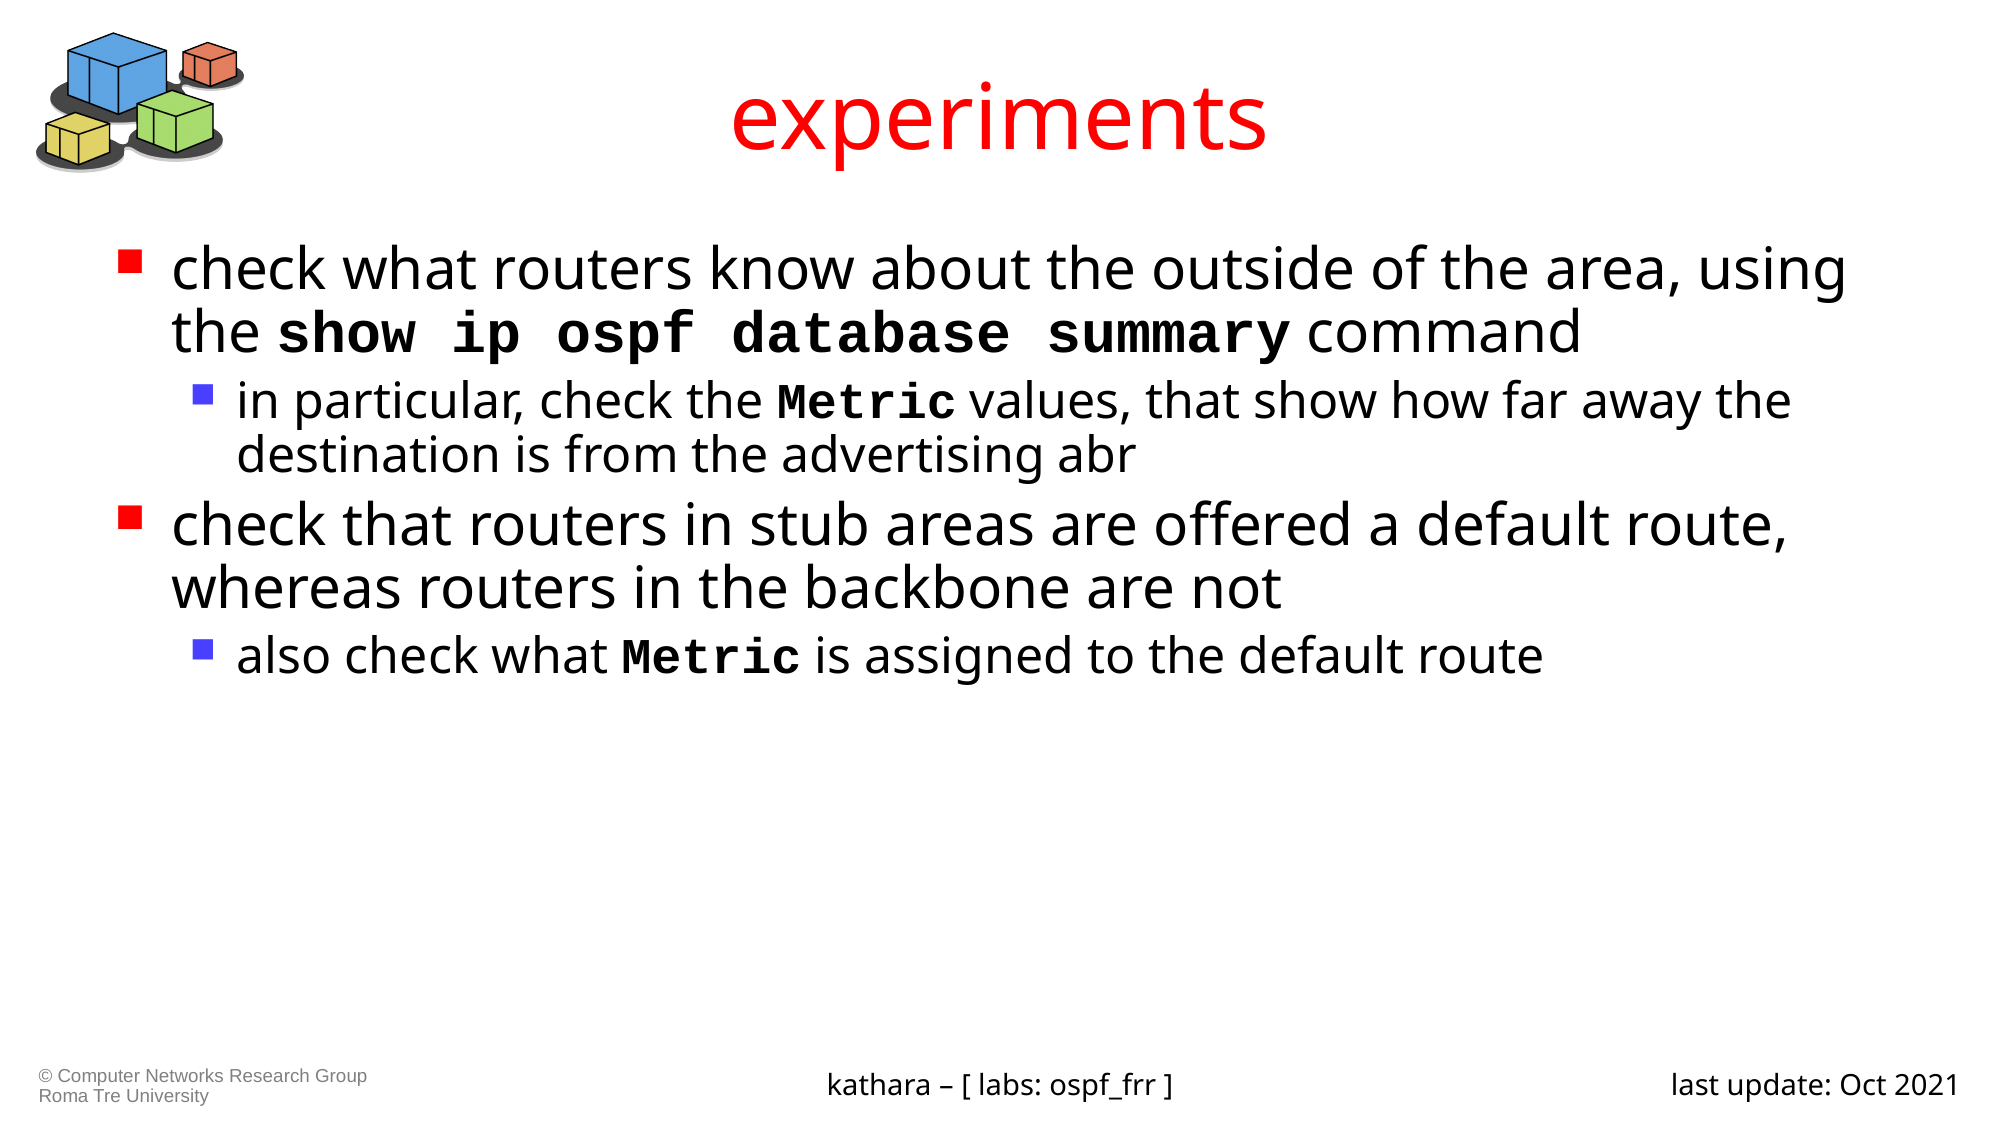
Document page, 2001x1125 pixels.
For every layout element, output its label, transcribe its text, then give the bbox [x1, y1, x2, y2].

title experiments [99, 19, 1900, 207]
list check what routers know about the outside of the area, using the show ip ospf database summary command in particular, check the Metric values, that show how far away the destination is from the advertising abr check that routers in stub areas are offered a default route, whereas routers in the backbone are not also check what Metric is assigned to the default route [99, 231, 1900, 1005]
picture [36, 32, 99, 173]
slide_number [1519, 1058, 1977, 1114]
footer kathara – [ labs: ospf_frr ] [511, 1058, 1489, 1114]
